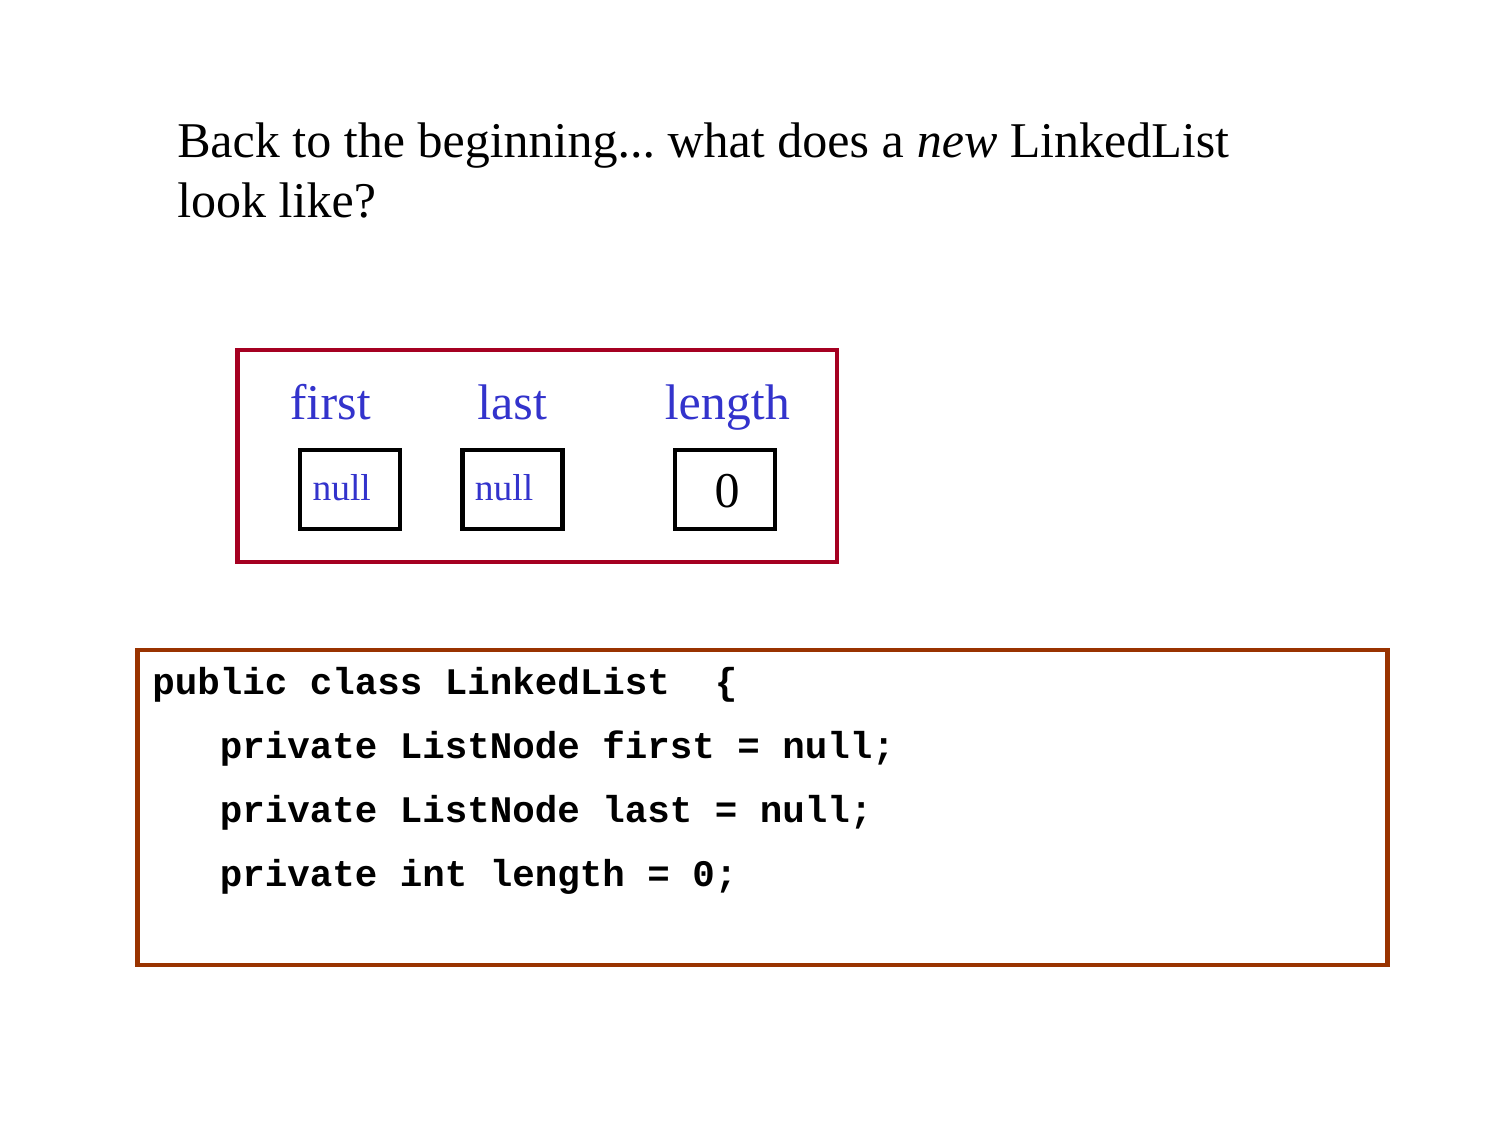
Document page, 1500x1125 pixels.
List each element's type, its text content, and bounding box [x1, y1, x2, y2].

text_box length [649, 362, 813, 438]
text_box [300, 450, 400, 530]
text_box public class LinkedList { private ListNode first = null; private ListNode last = null; private int length = 0; [137, 649, 1388, 965]
text_box first [274, 362, 413, 438]
text_box Back to the beginning... what does a new LinkedList look like? [162, 99, 1313, 235]
text_box last [462, 362, 600, 438]
text_box null [312, 462, 400, 508]
text_box [675, 450, 775, 530]
text_box [237, 349, 838, 563]
text_box 0 [699, 449, 763, 525]
text_box null [474, 462, 563, 508]
text_box [462, 450, 563, 530]
